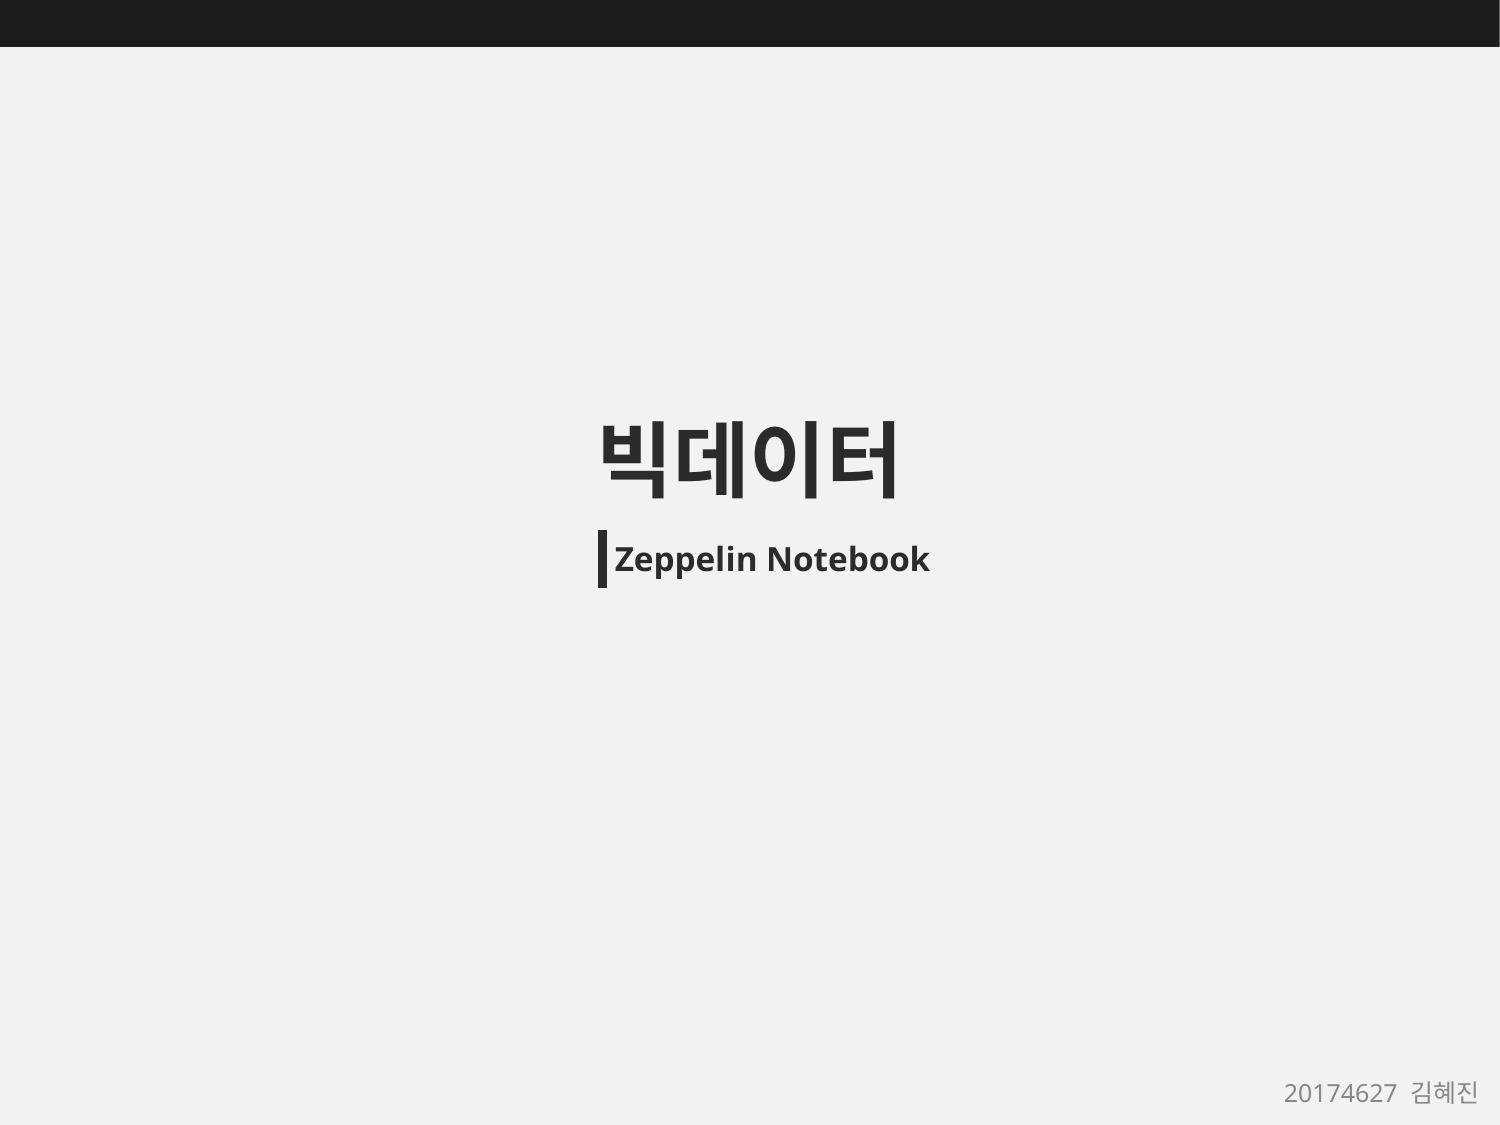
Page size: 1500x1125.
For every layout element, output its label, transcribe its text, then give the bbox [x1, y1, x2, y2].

text_box 빅데이터 [0, 400, 1500, 516]
text_box Zeppelin Notebook [599, 531, 995, 586]
text_box [0, 0, 1500, 48]
text_box 20174627 김혜진 [1263, 1069, 1500, 1115]
